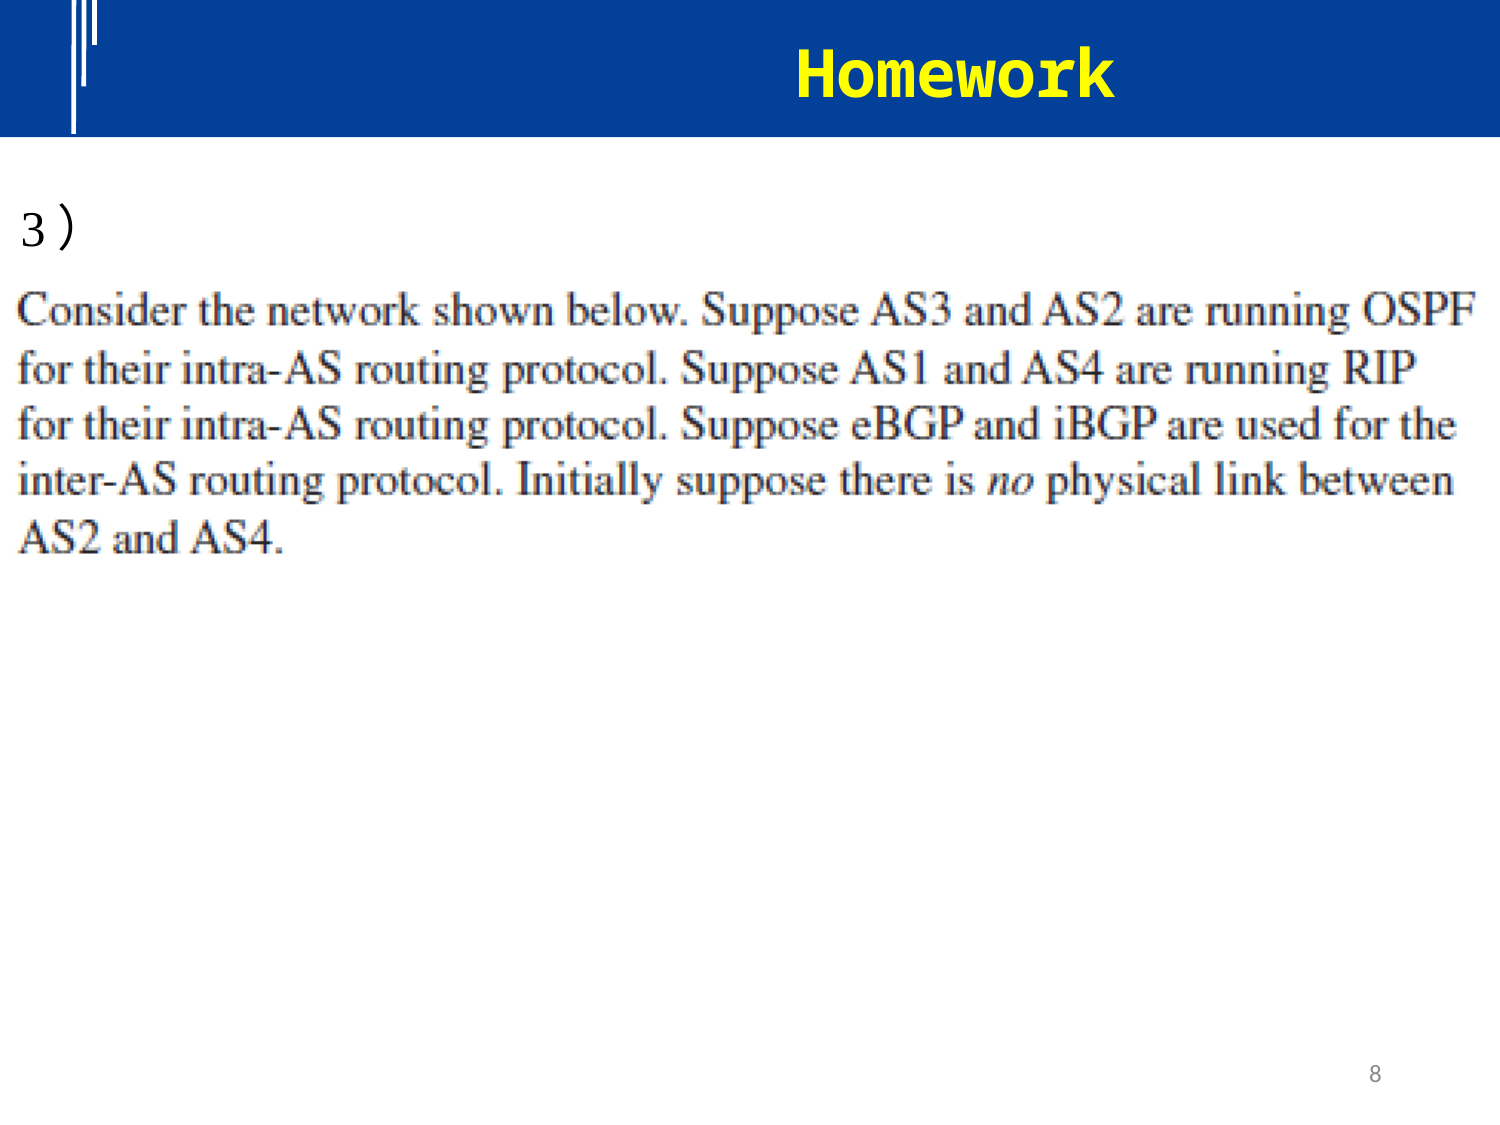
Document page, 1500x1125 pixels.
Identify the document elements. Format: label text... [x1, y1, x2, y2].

text_box 3） [5, 188, 123, 264]
slide_number 8 [1059, 1042, 1397, 1103]
text_box [0, 0, 1500, 138]
picture [0, 281, 1500, 563]
text_box Homework [102, 23, 1500, 119]
